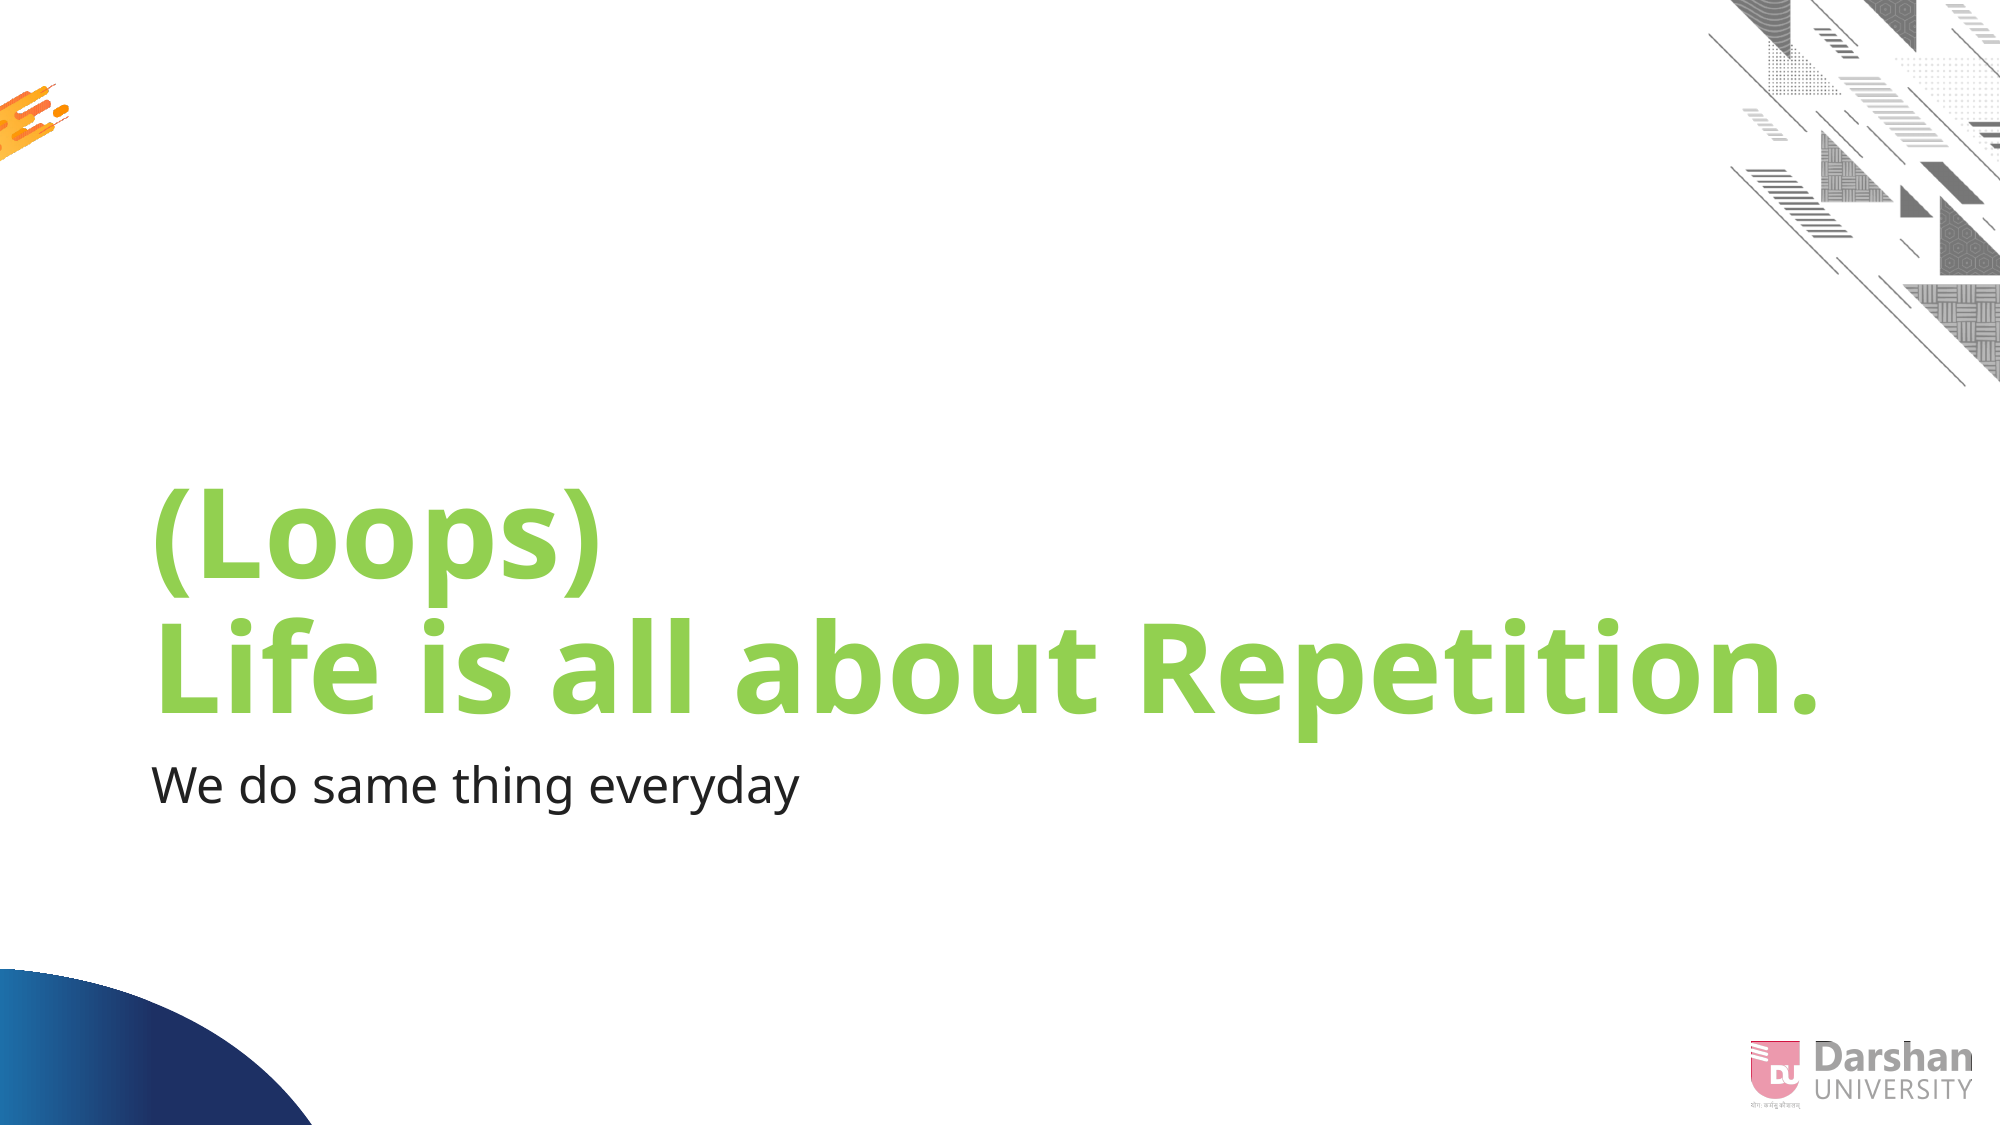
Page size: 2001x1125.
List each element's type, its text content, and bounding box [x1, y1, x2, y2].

picture [0, 65, 90, 193]
text_box Output [1751, 1041, 1972, 1109]
list We do same thing everyday [136, 752, 1862, 999]
title (Loops) Life is all about Repetition. [136, 280, 1862, 749]
